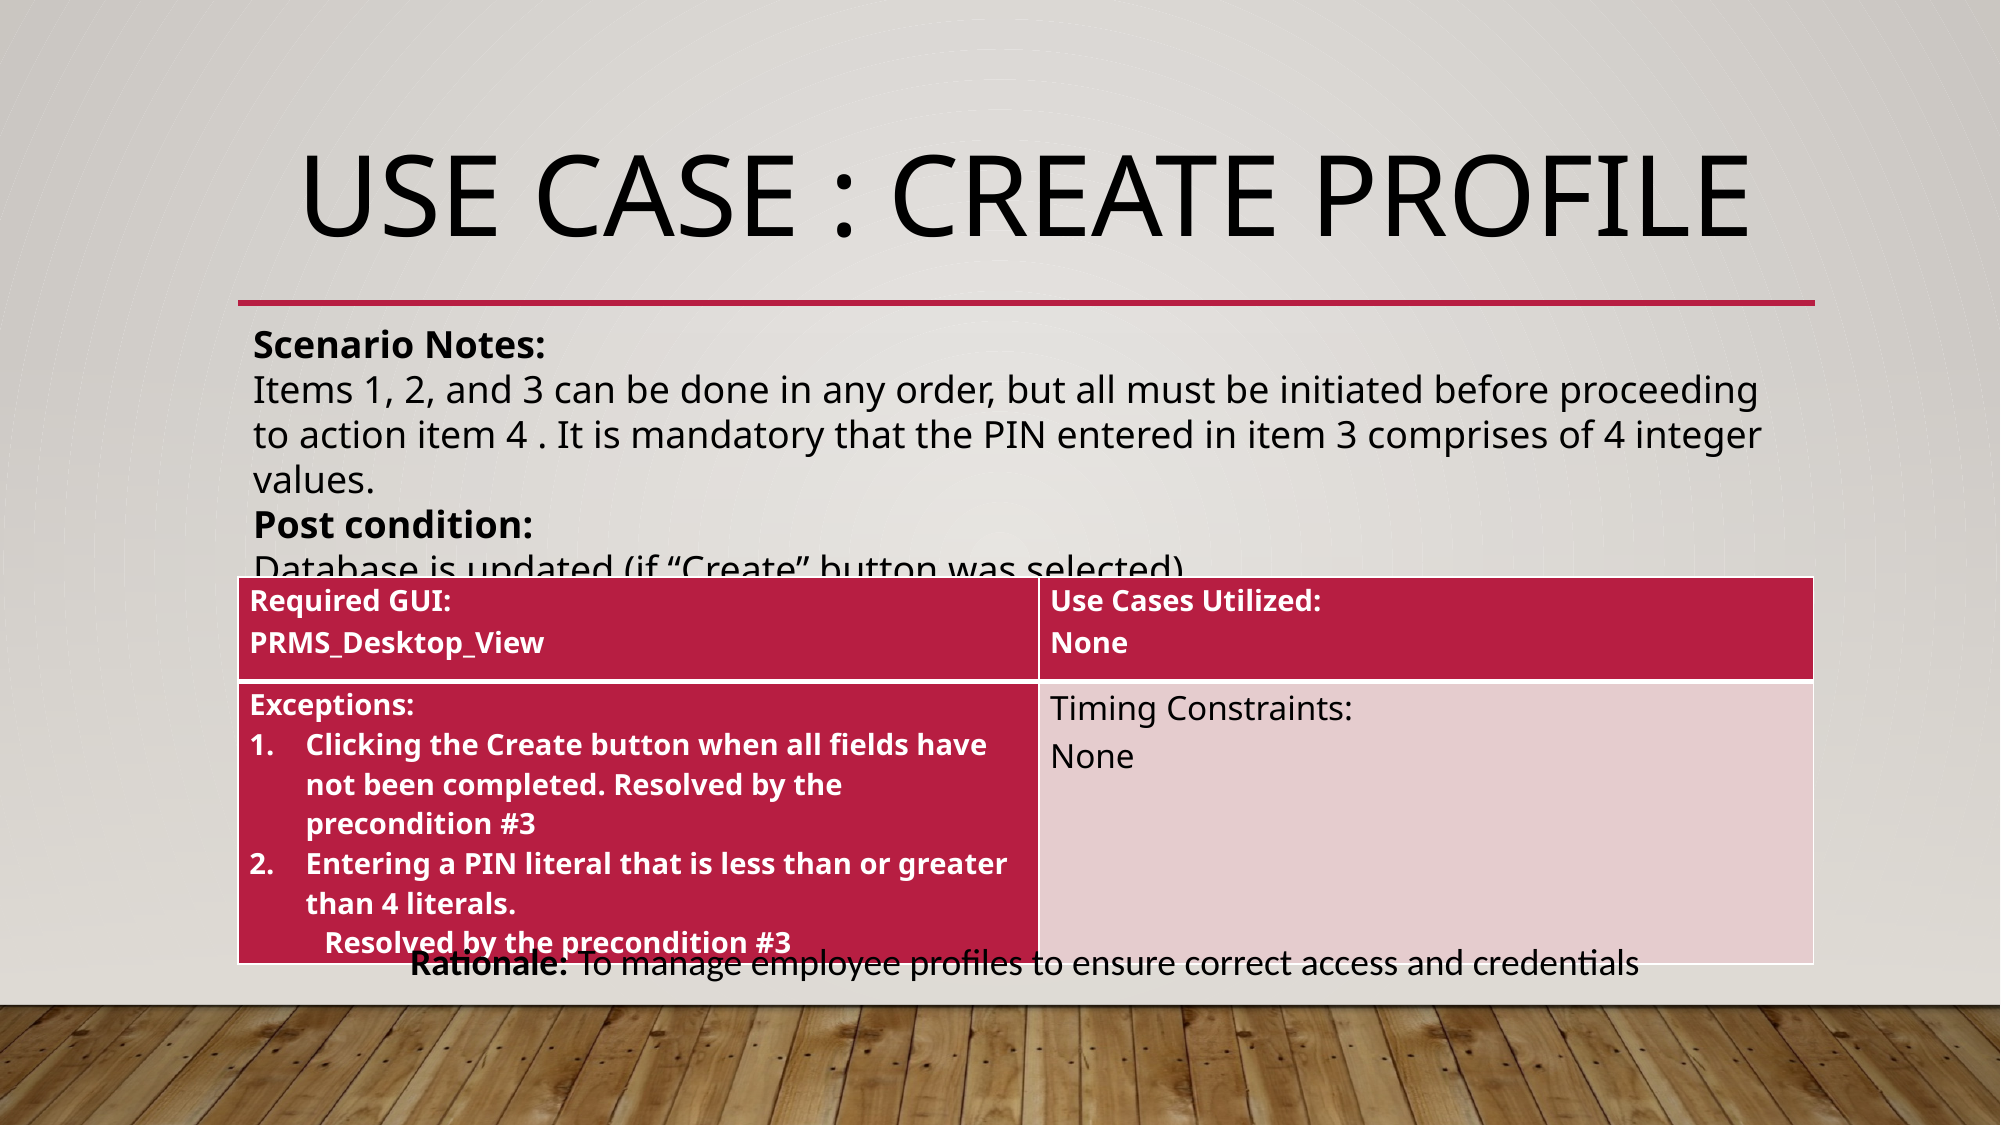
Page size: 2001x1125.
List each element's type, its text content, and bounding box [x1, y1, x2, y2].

table_header Required GUI: PRMS_Desktop_View [239, 578, 1038, 679]
title USE CASE : CREATE PROFILE [238, 131, 1814, 305]
table_header Use Cases Utilized: None [1040, 578, 1813, 679]
table_cell Exceptions: Clicking the Create button when all fields have not been completed. Resolved by the precondition #3 Entering a PIN literal that is less than or greater than 4 literals. Resolved by the precondition #3 [239, 684, 1038, 927]
text_box Scenario Notes: Items 1, 2, and 3 can be done in any order, but all must be initiated before proceeding to action item 4 . It is mandatory that the PIN entered in item 3 comprises of 4 integer values. Post condition: Database is updated (if “Create” button was selected) [238, 313, 1814, 576]
picture [0, 1005, 2000, 1125]
table_cell Timing Constraints: None [1040, 684, 1813, 927]
text_box Rationale: To manage employee profiles to ensure correct access and credentials [238, 927, 1814, 991]
